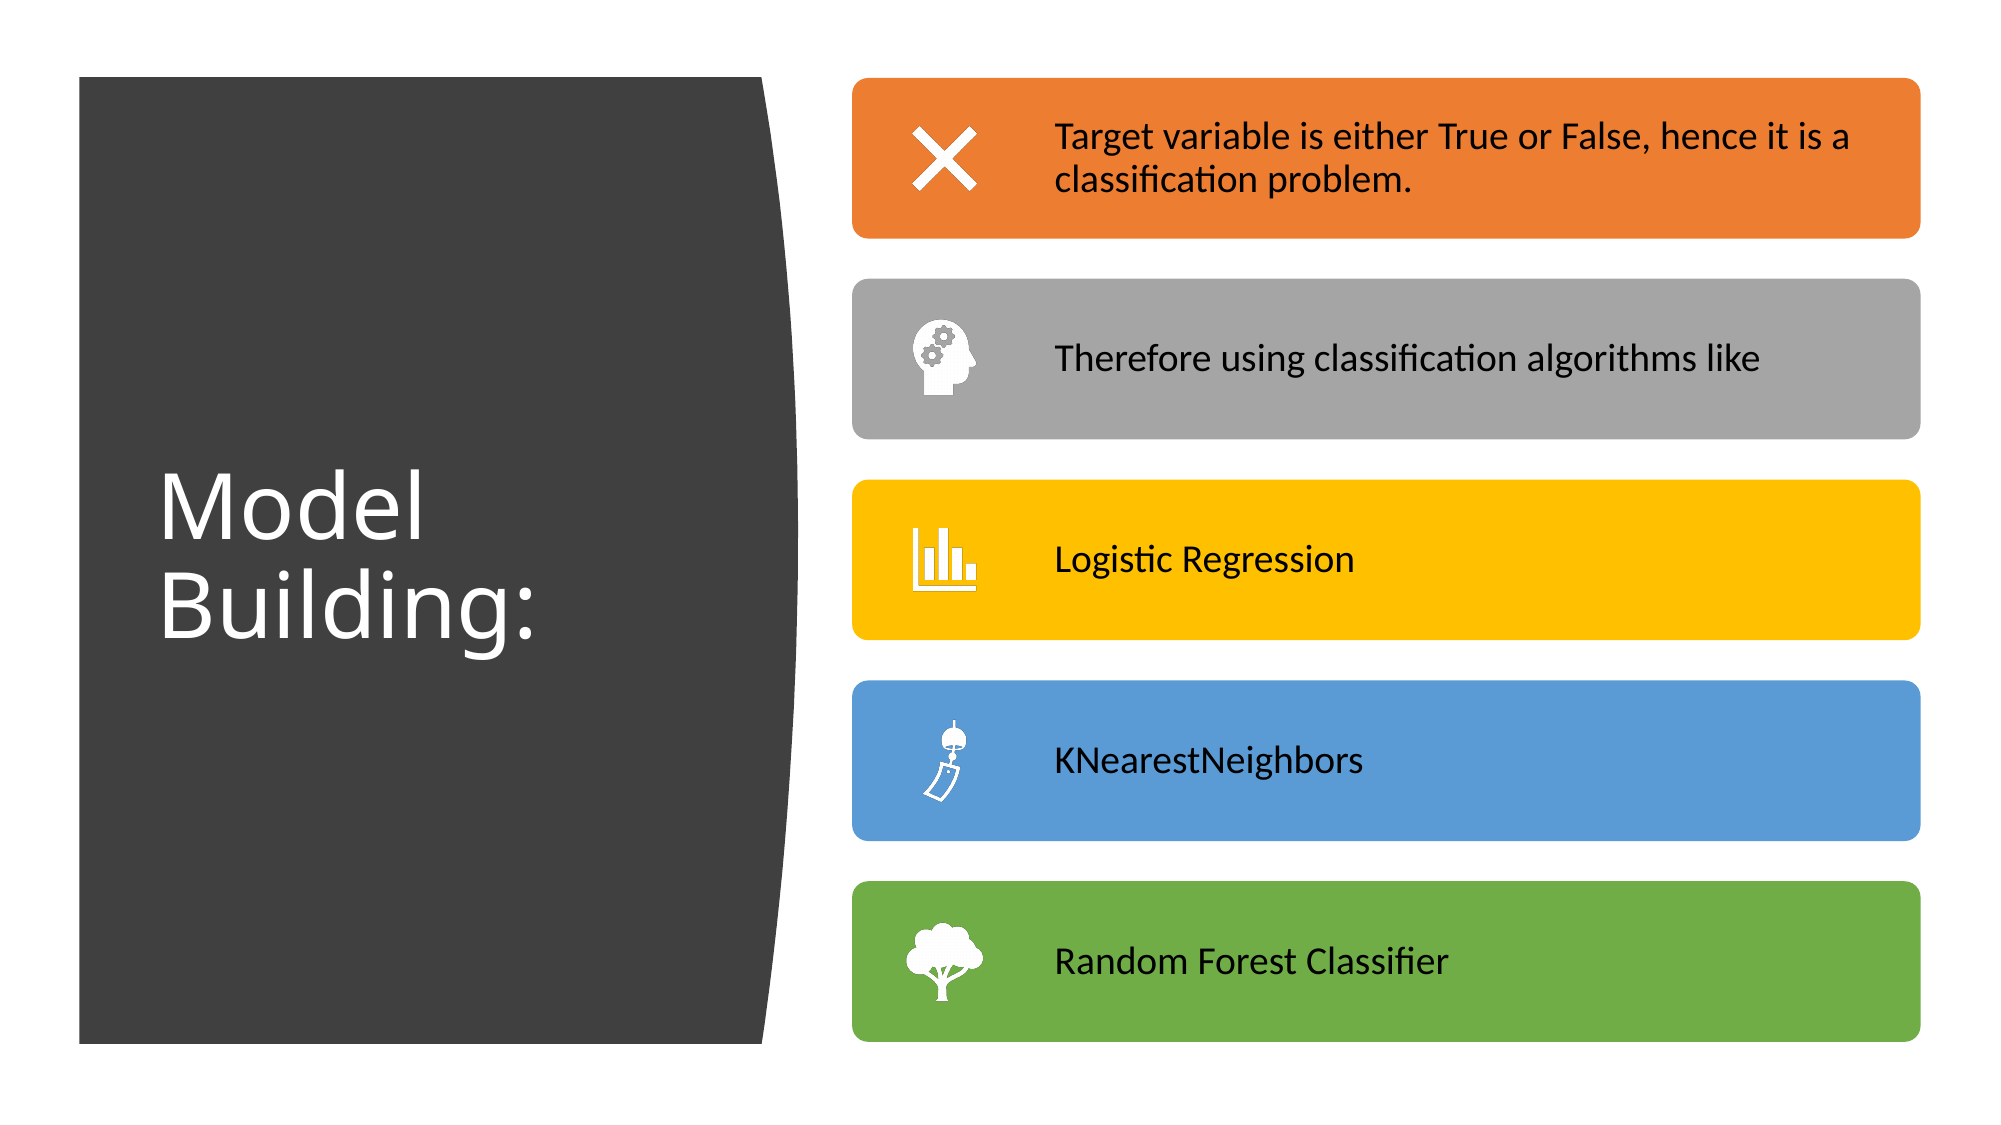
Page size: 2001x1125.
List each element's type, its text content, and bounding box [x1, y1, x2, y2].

text_box [78, 76, 800, 1045]
title Model Building: [141, 166, 702, 953]
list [852, 77, 1921, 1043]
